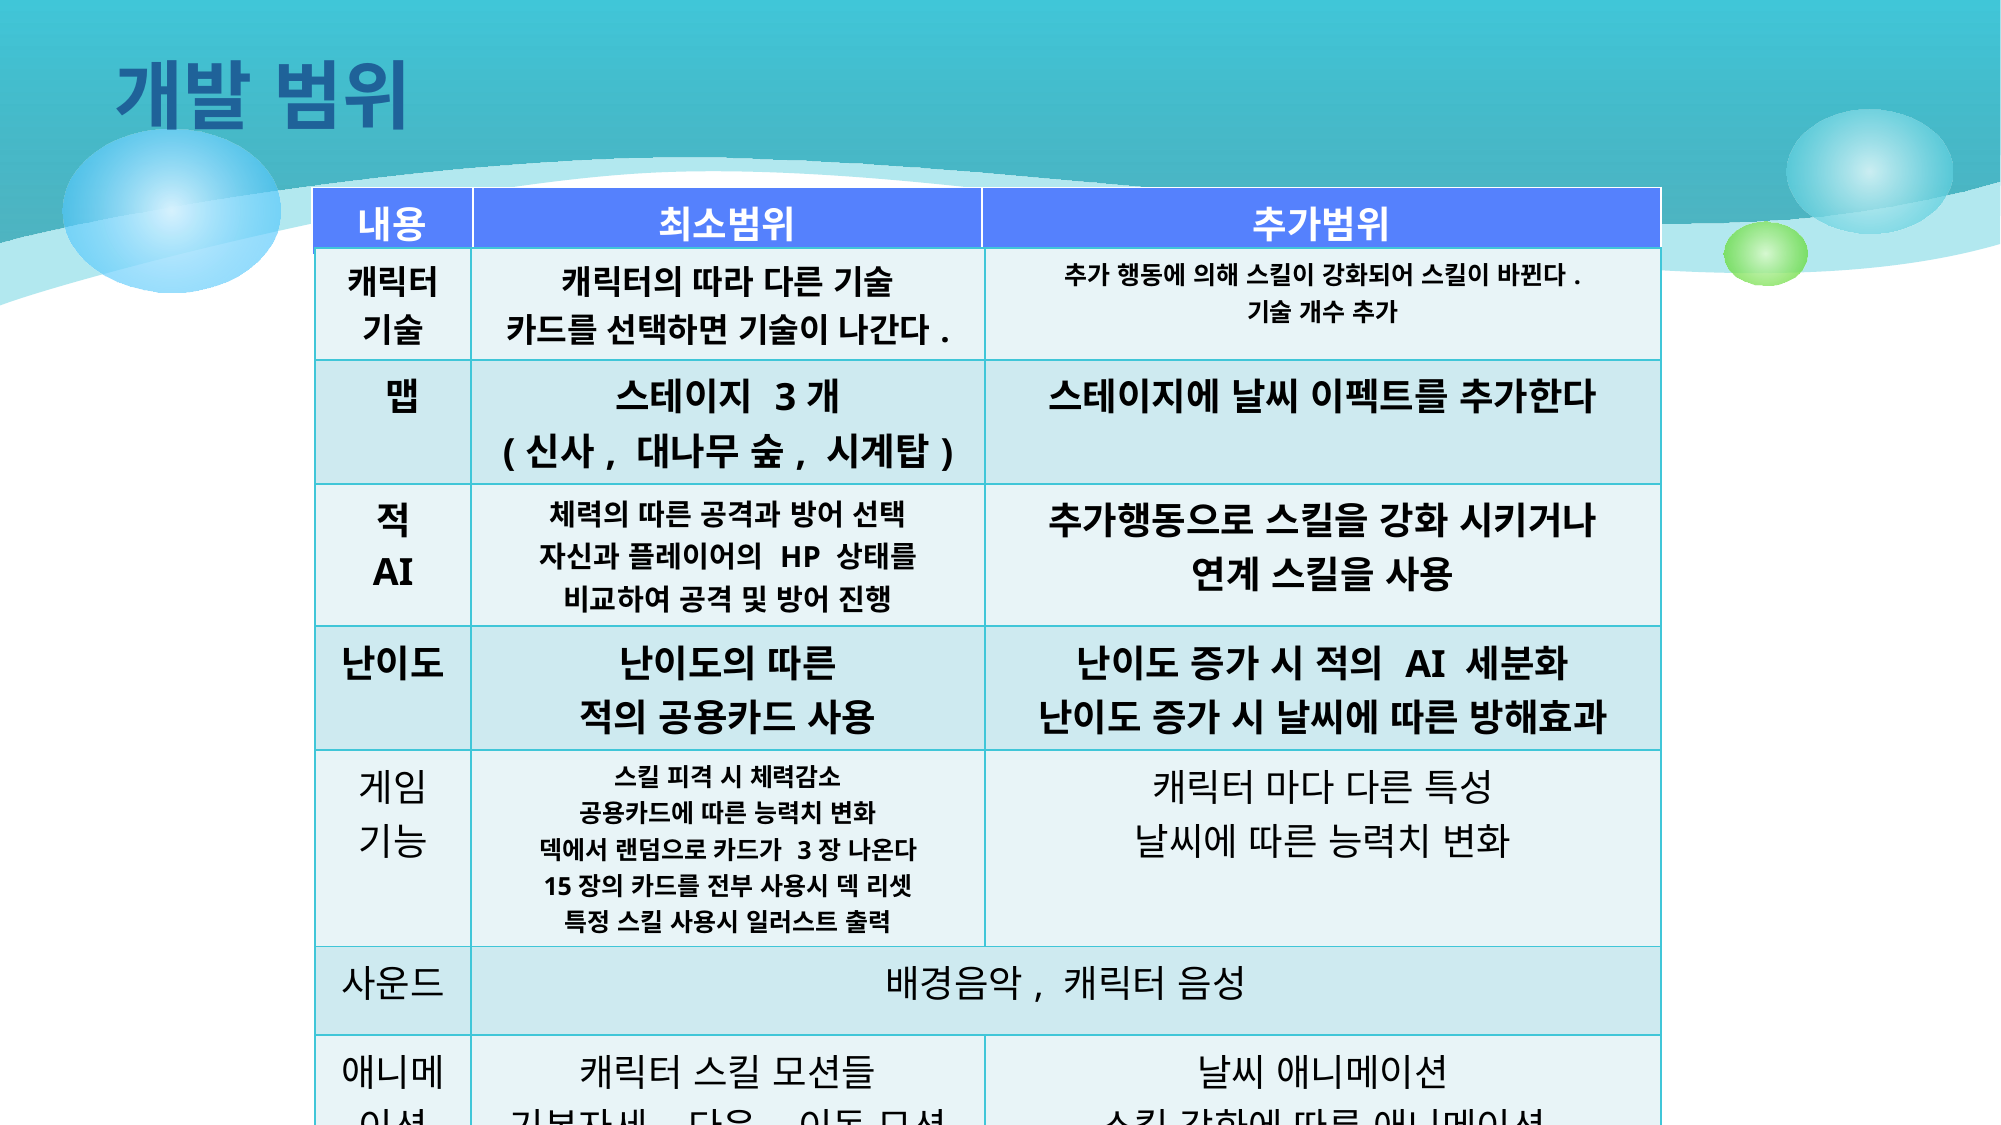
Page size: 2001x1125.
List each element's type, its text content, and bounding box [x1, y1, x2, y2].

table_header 최소범위 [474, 188, 981, 247]
table_header 추가범위 [983, 188, 1660, 247]
table_cell 스테이지에 날씨 이펙트를 추가한다 [986, 361, 1660, 483]
title 개발 범위 [99, 0, 1900, 188]
table_header 캐릭터 기술 [316, 249, 470, 359]
table_cell 난이도의 따른 적의 공용카드 사용 [472, 627, 984, 749]
table_cell 적 AI [316, 485, 470, 625]
table_cell 캐릭터 스킬 모션들 기본자세, 다운, 이동 모션 [472, 1036, 984, 1125]
table_cell 맵 [316, 361, 470, 483]
table_cell 난이도 [316, 627, 470, 749]
table_cell 캐릭터 마다 다른 특성 날씨에 따른 능력치 변화 [986, 751, 1660, 946]
table_cell 애니메이션 [316, 1036, 470, 1125]
table_header 추가 행동에 의해 스킬이 강화되어 스킬이 바뀐다. 기술 개수 추가 [986, 249, 1660, 359]
table_cell 배경음악, 캐릭터 음성 [472, 947, 1660, 1034]
table_cell 스킬 피격 시 체력감소 공용카드에 따른 능력치 변화 덱에서 랜덤으로 카드가 3장 나온다 15장의 카드를 전부 사용시 덱 리셋 특정 스킬 사용시 일러스트 출력 [472, 751, 984, 946]
table_cell 사운드 [316, 947, 470, 1034]
table_cell 게임 기능 [316, 751, 470, 946]
table_cell 스테이지 3개 (신사, 대나무 숲, 시계탑) [472, 361, 984, 483]
table_header 내용 [313, 188, 472, 254]
table_cell 추가행동으로 스킬을 강화 시키거나 연계 스킬을 사용 [986, 485, 1660, 625]
table_header 캐릭터의 따라 다른 기술 카드를 선택하면 기술이 나간다. [472, 249, 984, 359]
table_cell 체력의 따른 공격과 방어 선택 자신과 플레이어의 HP 상태를 비교하여 공격 및 방어 진행 [472, 485, 984, 625]
table_cell 난이도 증가 시 적의 AI 세분화 난이도 증가 시 날씨에 따른 방해효과 [986, 627, 1660, 749]
table_cell 날씨 애니메이션 스킬 강화에 따른 애니메이션 [986, 1036, 1660, 1125]
